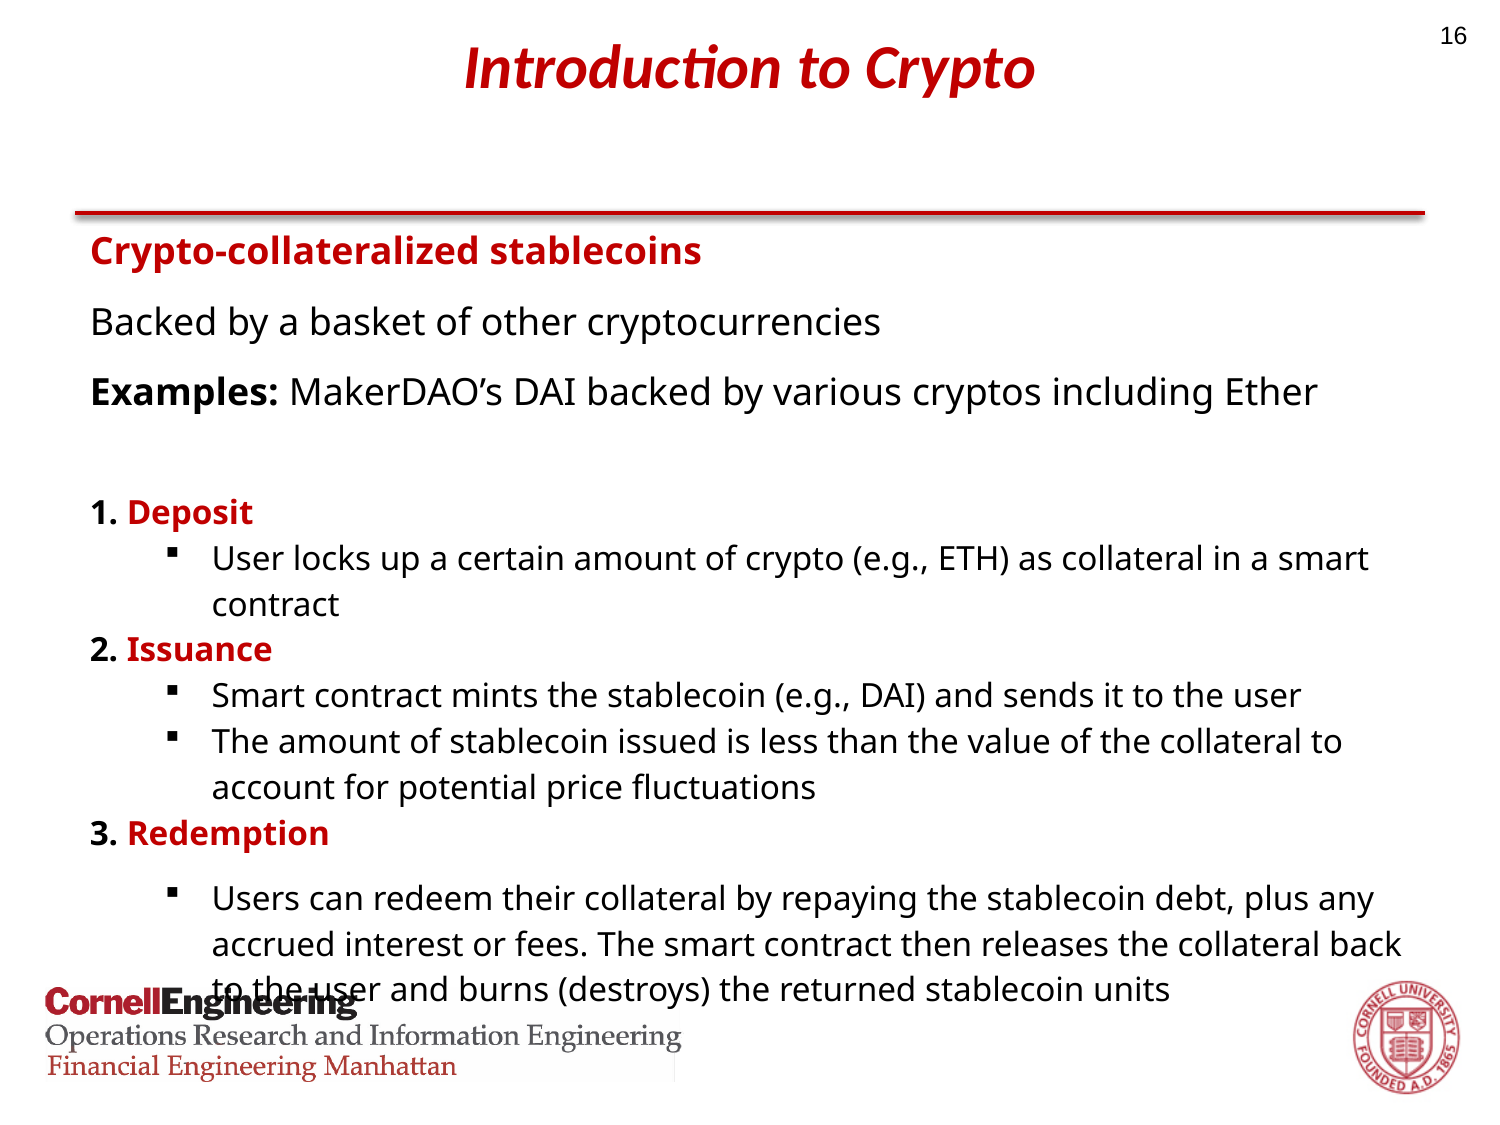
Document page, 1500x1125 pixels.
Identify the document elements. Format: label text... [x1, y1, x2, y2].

text_box Crypto-collateralized stablecoins Backed by a basket of other cryptocurrencies Examples: MakerDAO’s DAI backed by various cryptos including Ether 1. Deposit User locks up a certain amount of crypto (e.g., ETH) as collateral in a smart contract 2. Issuance Smart contract mints the stablecoin (e.g., DAI) and sends it to the user The amount of stablecoin issued is less than the value of the collateral to account for potential price fluctuations 3. Redemption Users can redeem their collateral by repaying the stablecoin debt, plus any accrued interest or fees. The smart contract then releases the collateral back to the user and burns (destroys) the returned stablecoin units [74, 212, 1425, 963]
title Introduction to Crypto [75, 18, 1425, 207]
picture [45, 987, 828, 1082]
picture [1320, 944, 1493, 1125]
text_box 16 [1425, 12, 1486, 52]
